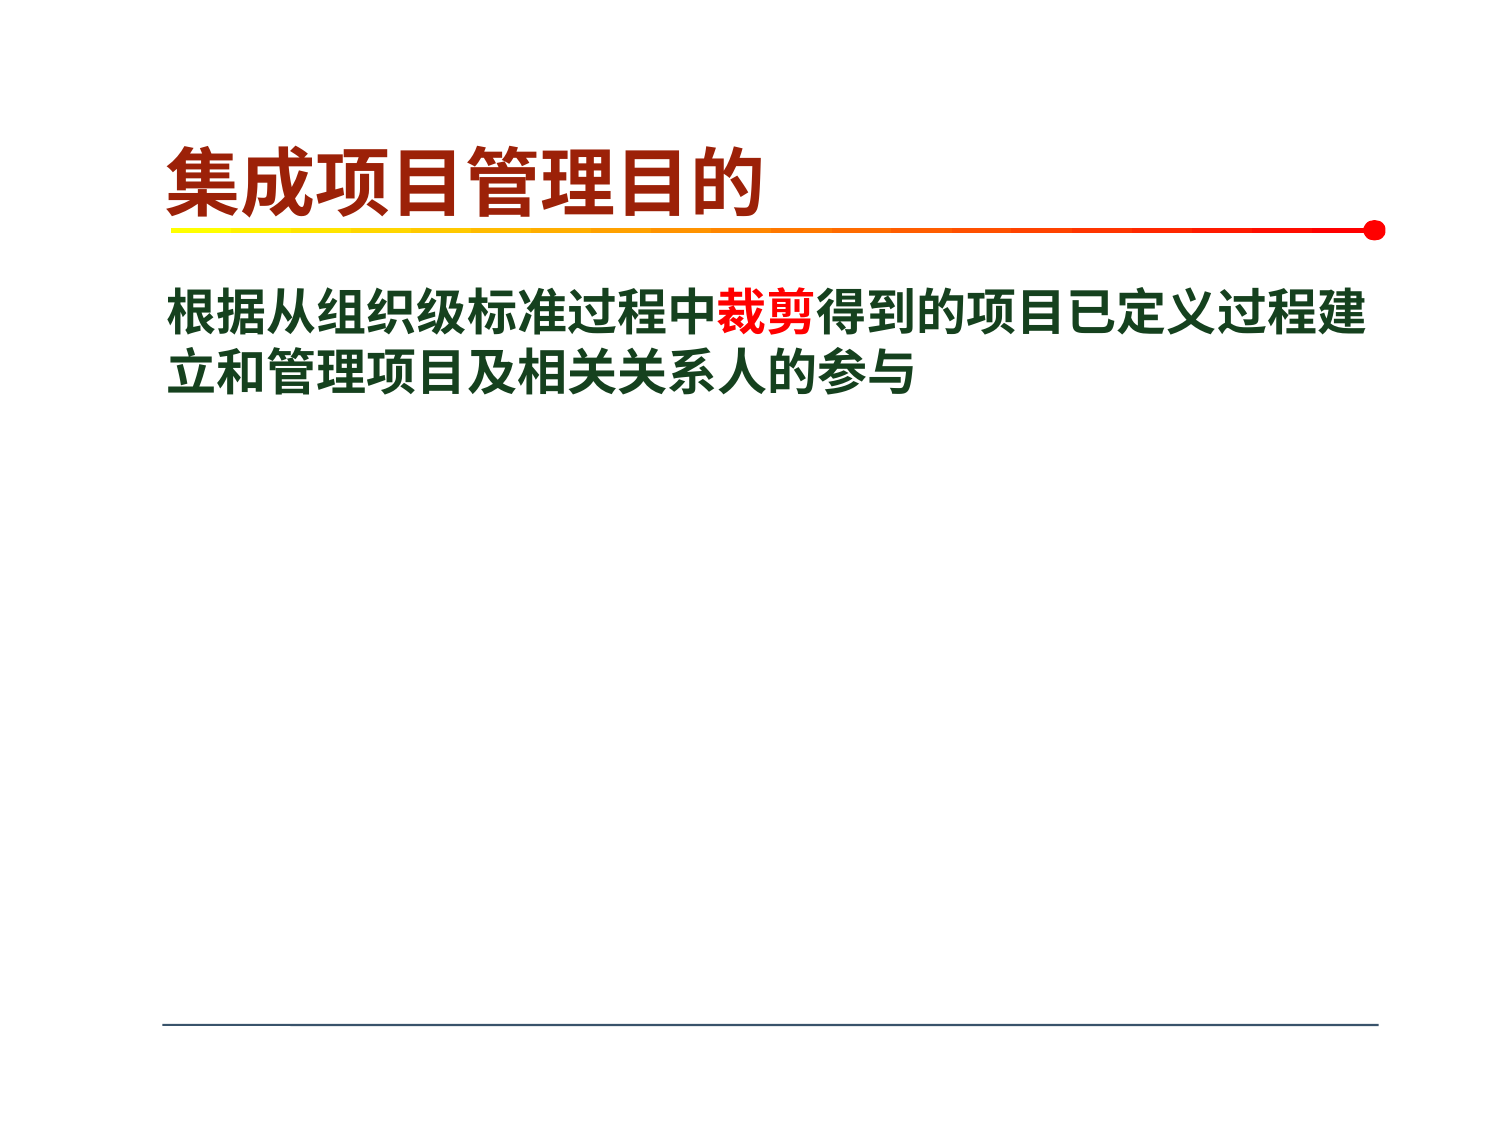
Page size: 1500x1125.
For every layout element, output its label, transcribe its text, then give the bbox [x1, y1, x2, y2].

list 根据从组织级标准过程中裁剪得到的项目已定义过程建立和管理项目及相关关系人的参与 [166, 280, 1384, 1001]
title 集成项目管理目的 [164, 145, 1383, 239]
